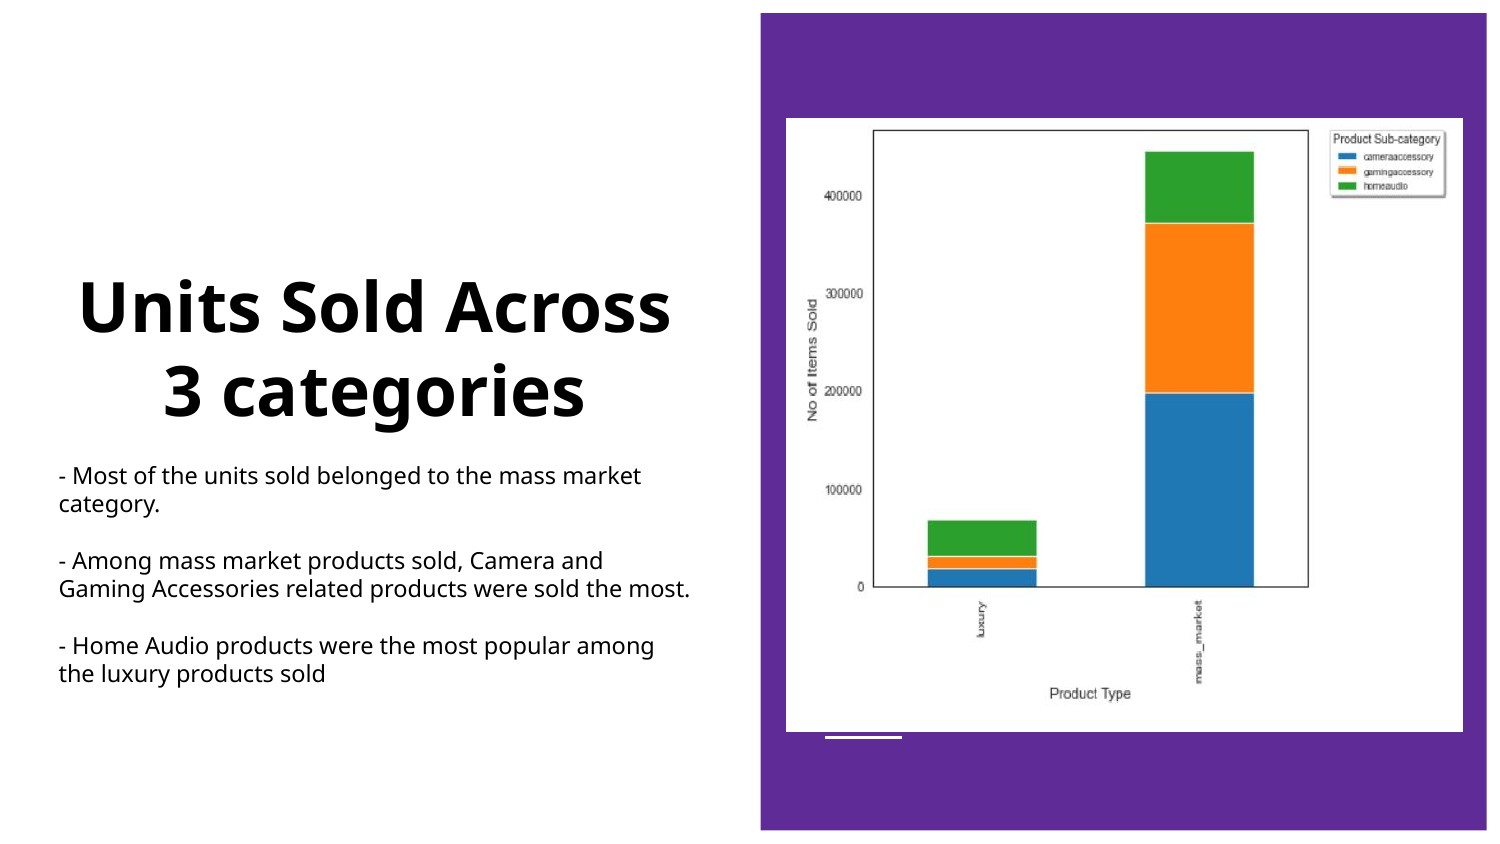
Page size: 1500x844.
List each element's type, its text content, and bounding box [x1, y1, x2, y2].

picture [786, 118, 1464, 732]
subtitle - Most of the units sold belonged to the mass market category. - Among mass market products sold, Camera and Gaming Accessories related products were sold the most. - Home Audio products were the most popular among the luxury products sold [43, 445, 708, 725]
title Units Sold Across 3 categories [43, 193, 708, 445]
